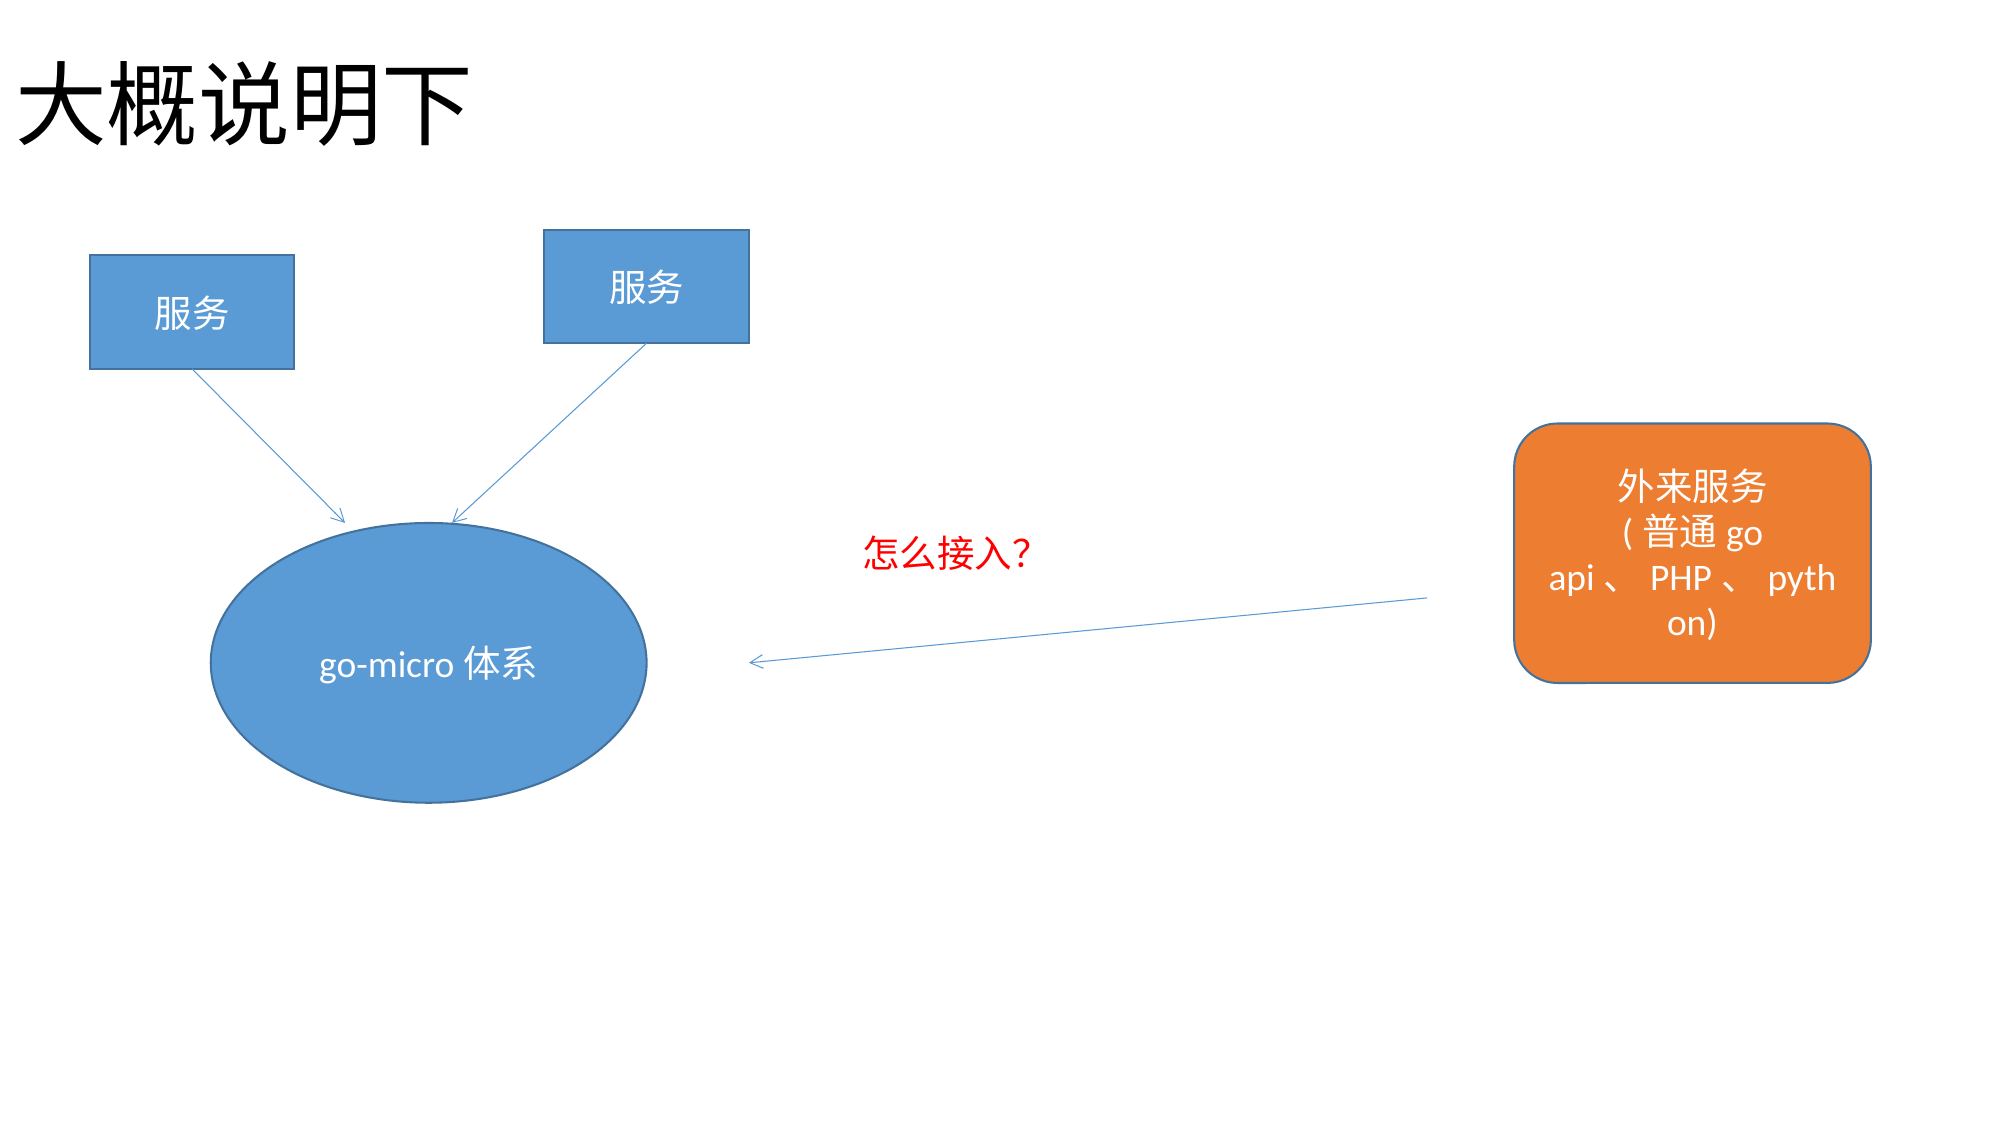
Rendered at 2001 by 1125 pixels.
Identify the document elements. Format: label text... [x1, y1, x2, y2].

text_box go-micro体系 [209, 521, 648, 804]
text_box 外来服务 (普通go api、PHP、python) [1513, 422, 1872, 685]
title 大概说明下 [0, 0, 1725, 218]
text_box 服务 [543, 229, 750, 344]
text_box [192, 368, 346, 523]
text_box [451, 343, 647, 523]
text_box 服务 [89, 254, 295, 370]
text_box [748, 597, 1427, 663]
text_box 怎么接入？ [847, 522, 1198, 583]
